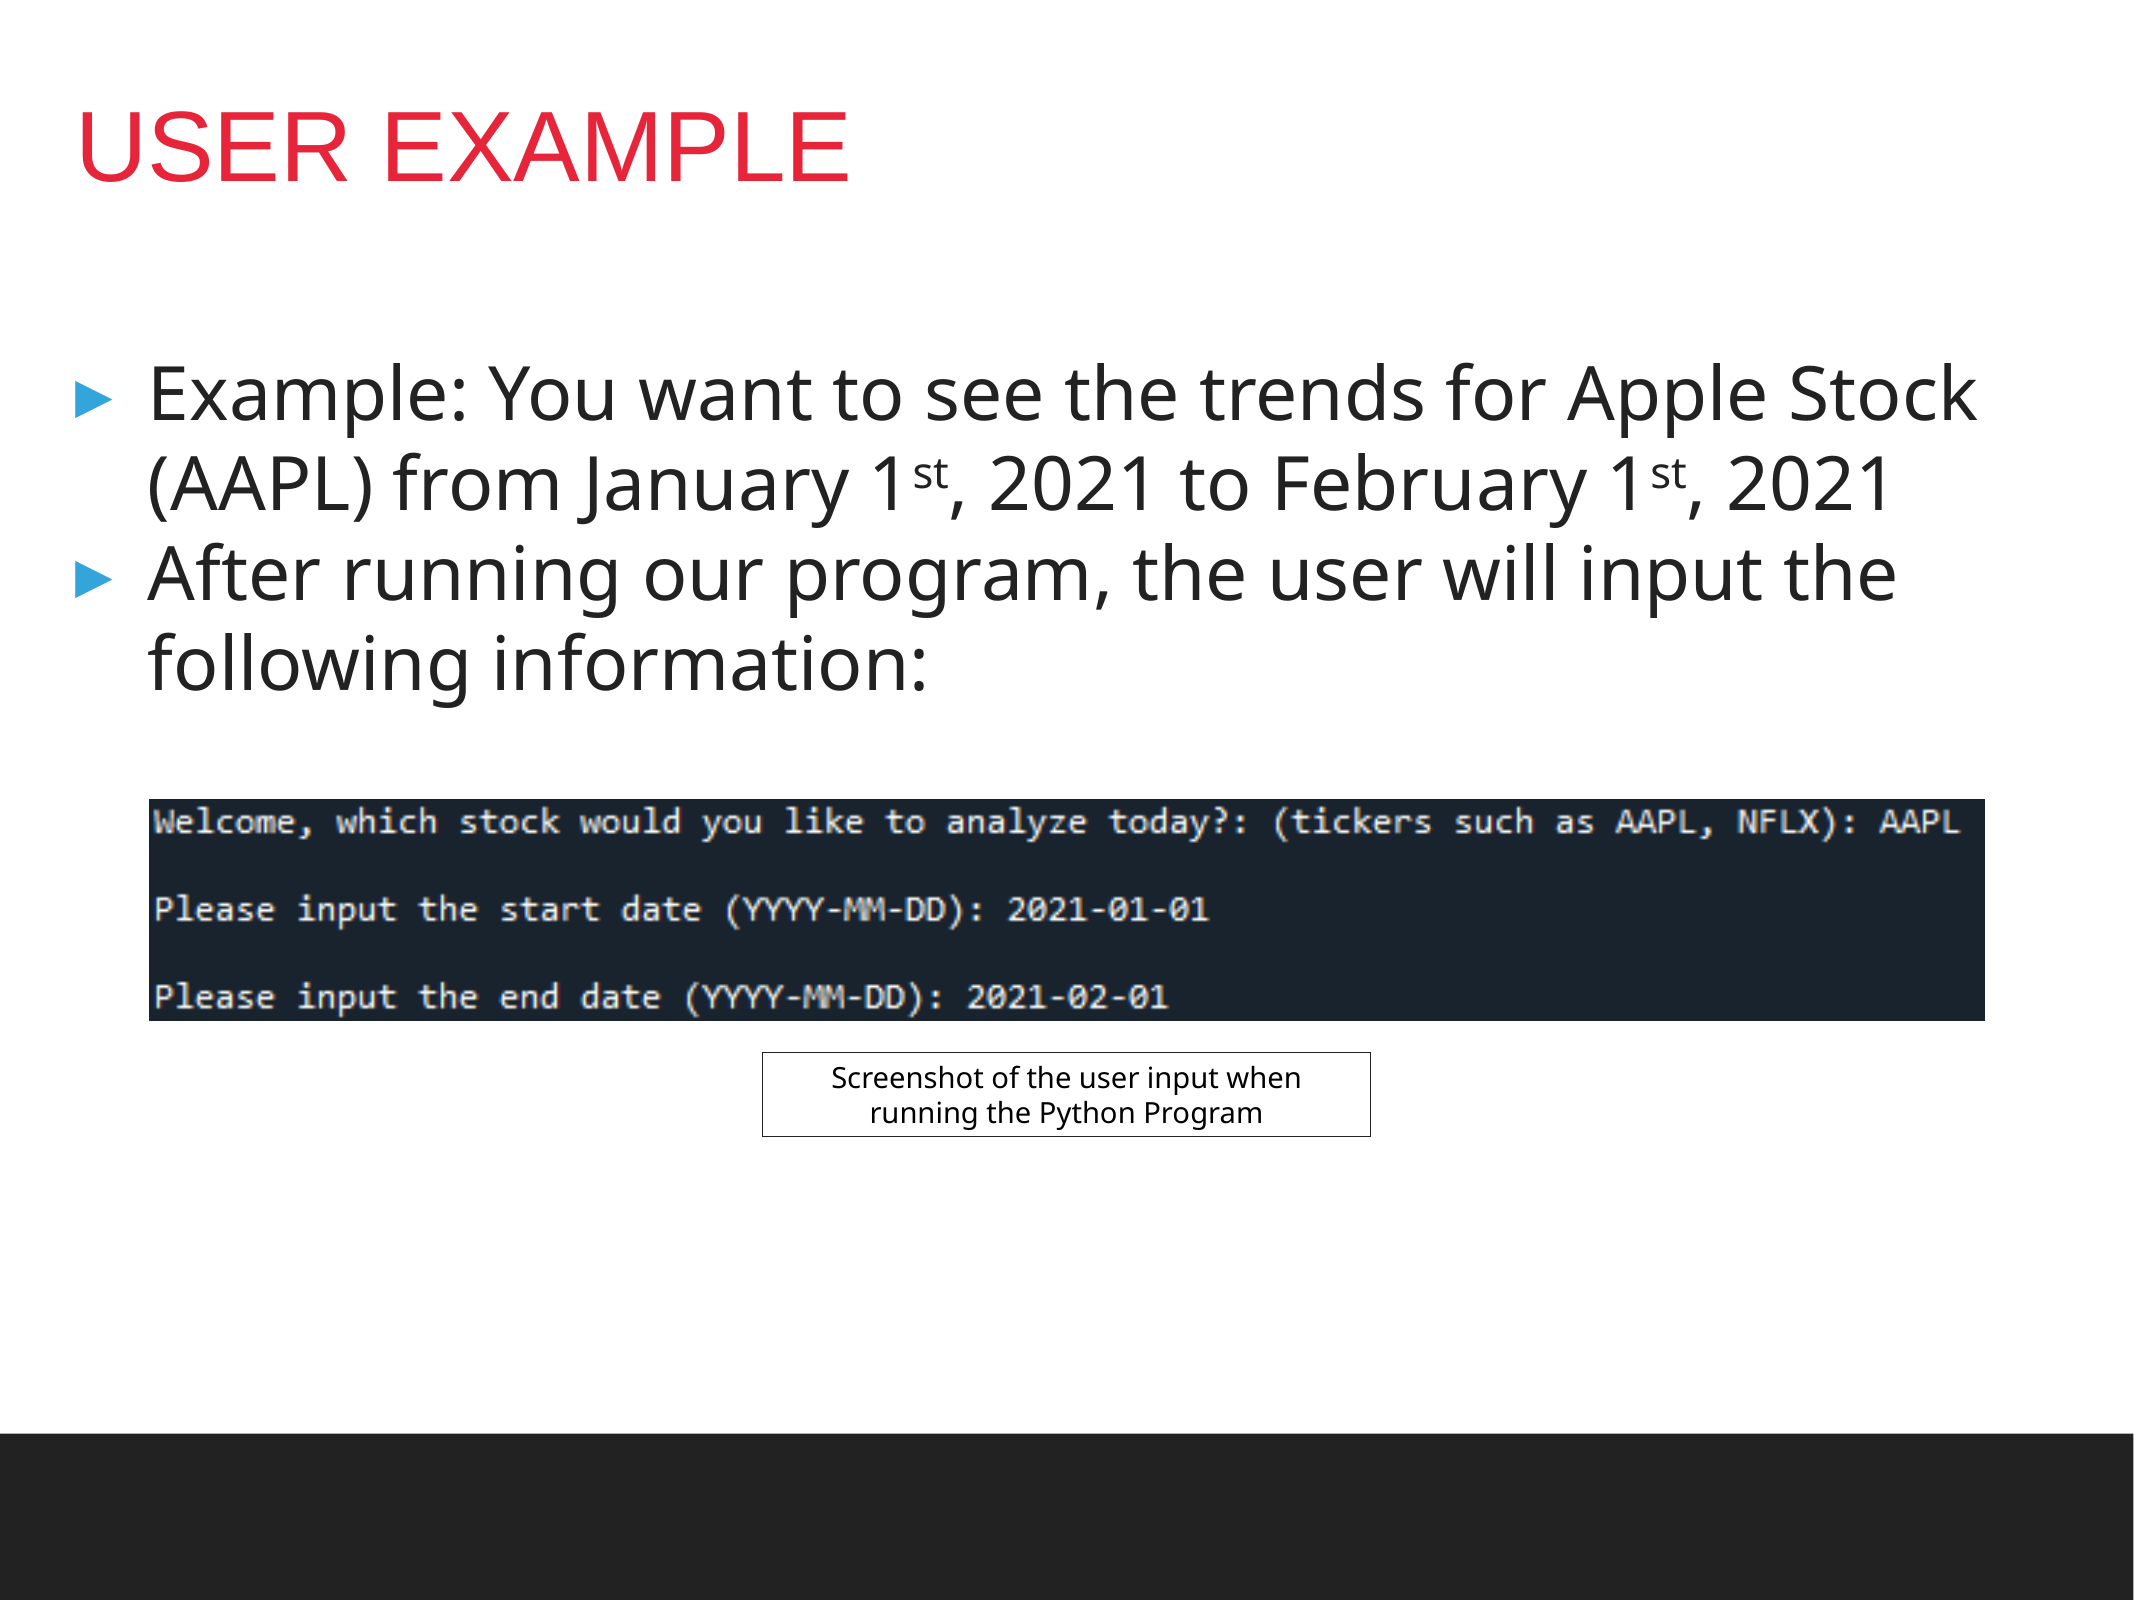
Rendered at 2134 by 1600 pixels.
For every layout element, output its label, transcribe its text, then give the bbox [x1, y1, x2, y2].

list Example: You want to see the trends for Apple Stock (AAPL) from January 1st, 2021 to February 1st, 2021 After running our program, the user will input the following information: [66, 247, 2067, 1250]
text_box Screenshot of the user input when running the Python Program [762, 1052, 1371, 1137]
picture [148, 799, 1985, 1021]
title USER EXAMPLE [66, 96, 2067, 216]
